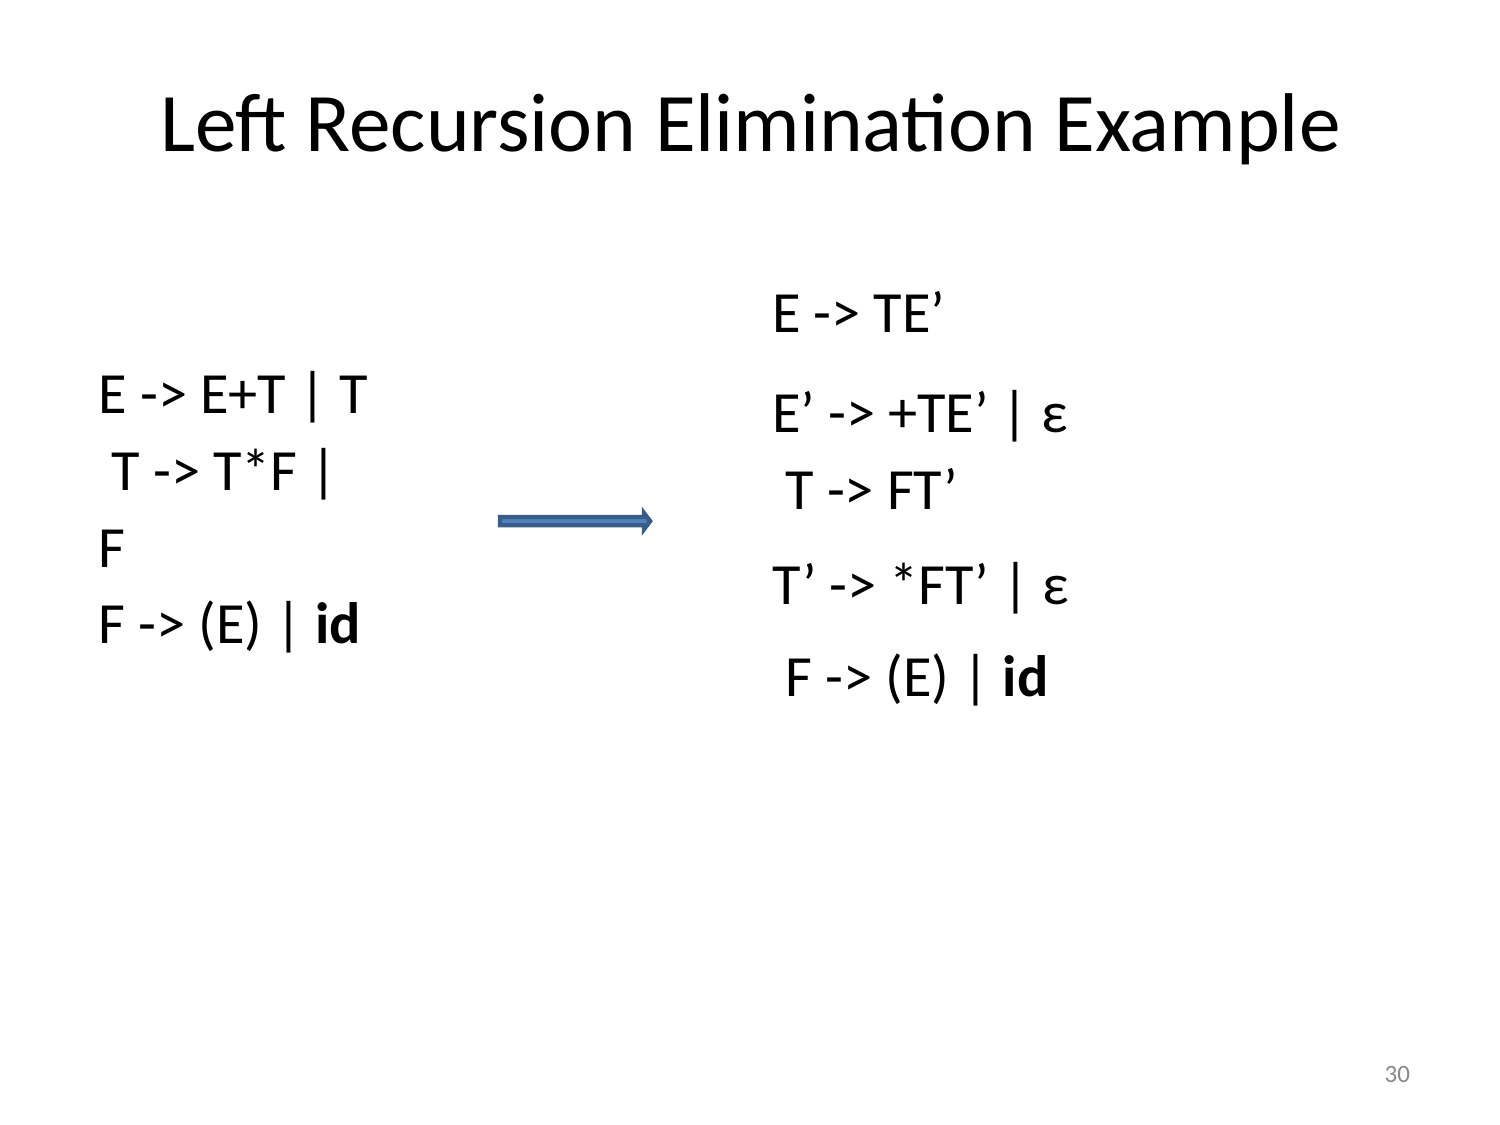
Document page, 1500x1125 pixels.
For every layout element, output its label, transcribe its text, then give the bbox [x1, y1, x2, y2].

text_box ‹#› [1074, 1042, 1425, 1103]
title Left Recursion Elimination Example [95, 44, 1405, 197]
text_box E -> TE’ [770, 272, 949, 344]
text_box E -> E+T | T T -> T*F | F F -> (E) | id [96, 345, 371, 655]
text_box E’ -> +TE’ | ε T -> FT’ T’ -> *FT’ | ε F -> (E) | id [770, 365, 1073, 709]
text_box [499, 512, 651, 530]
